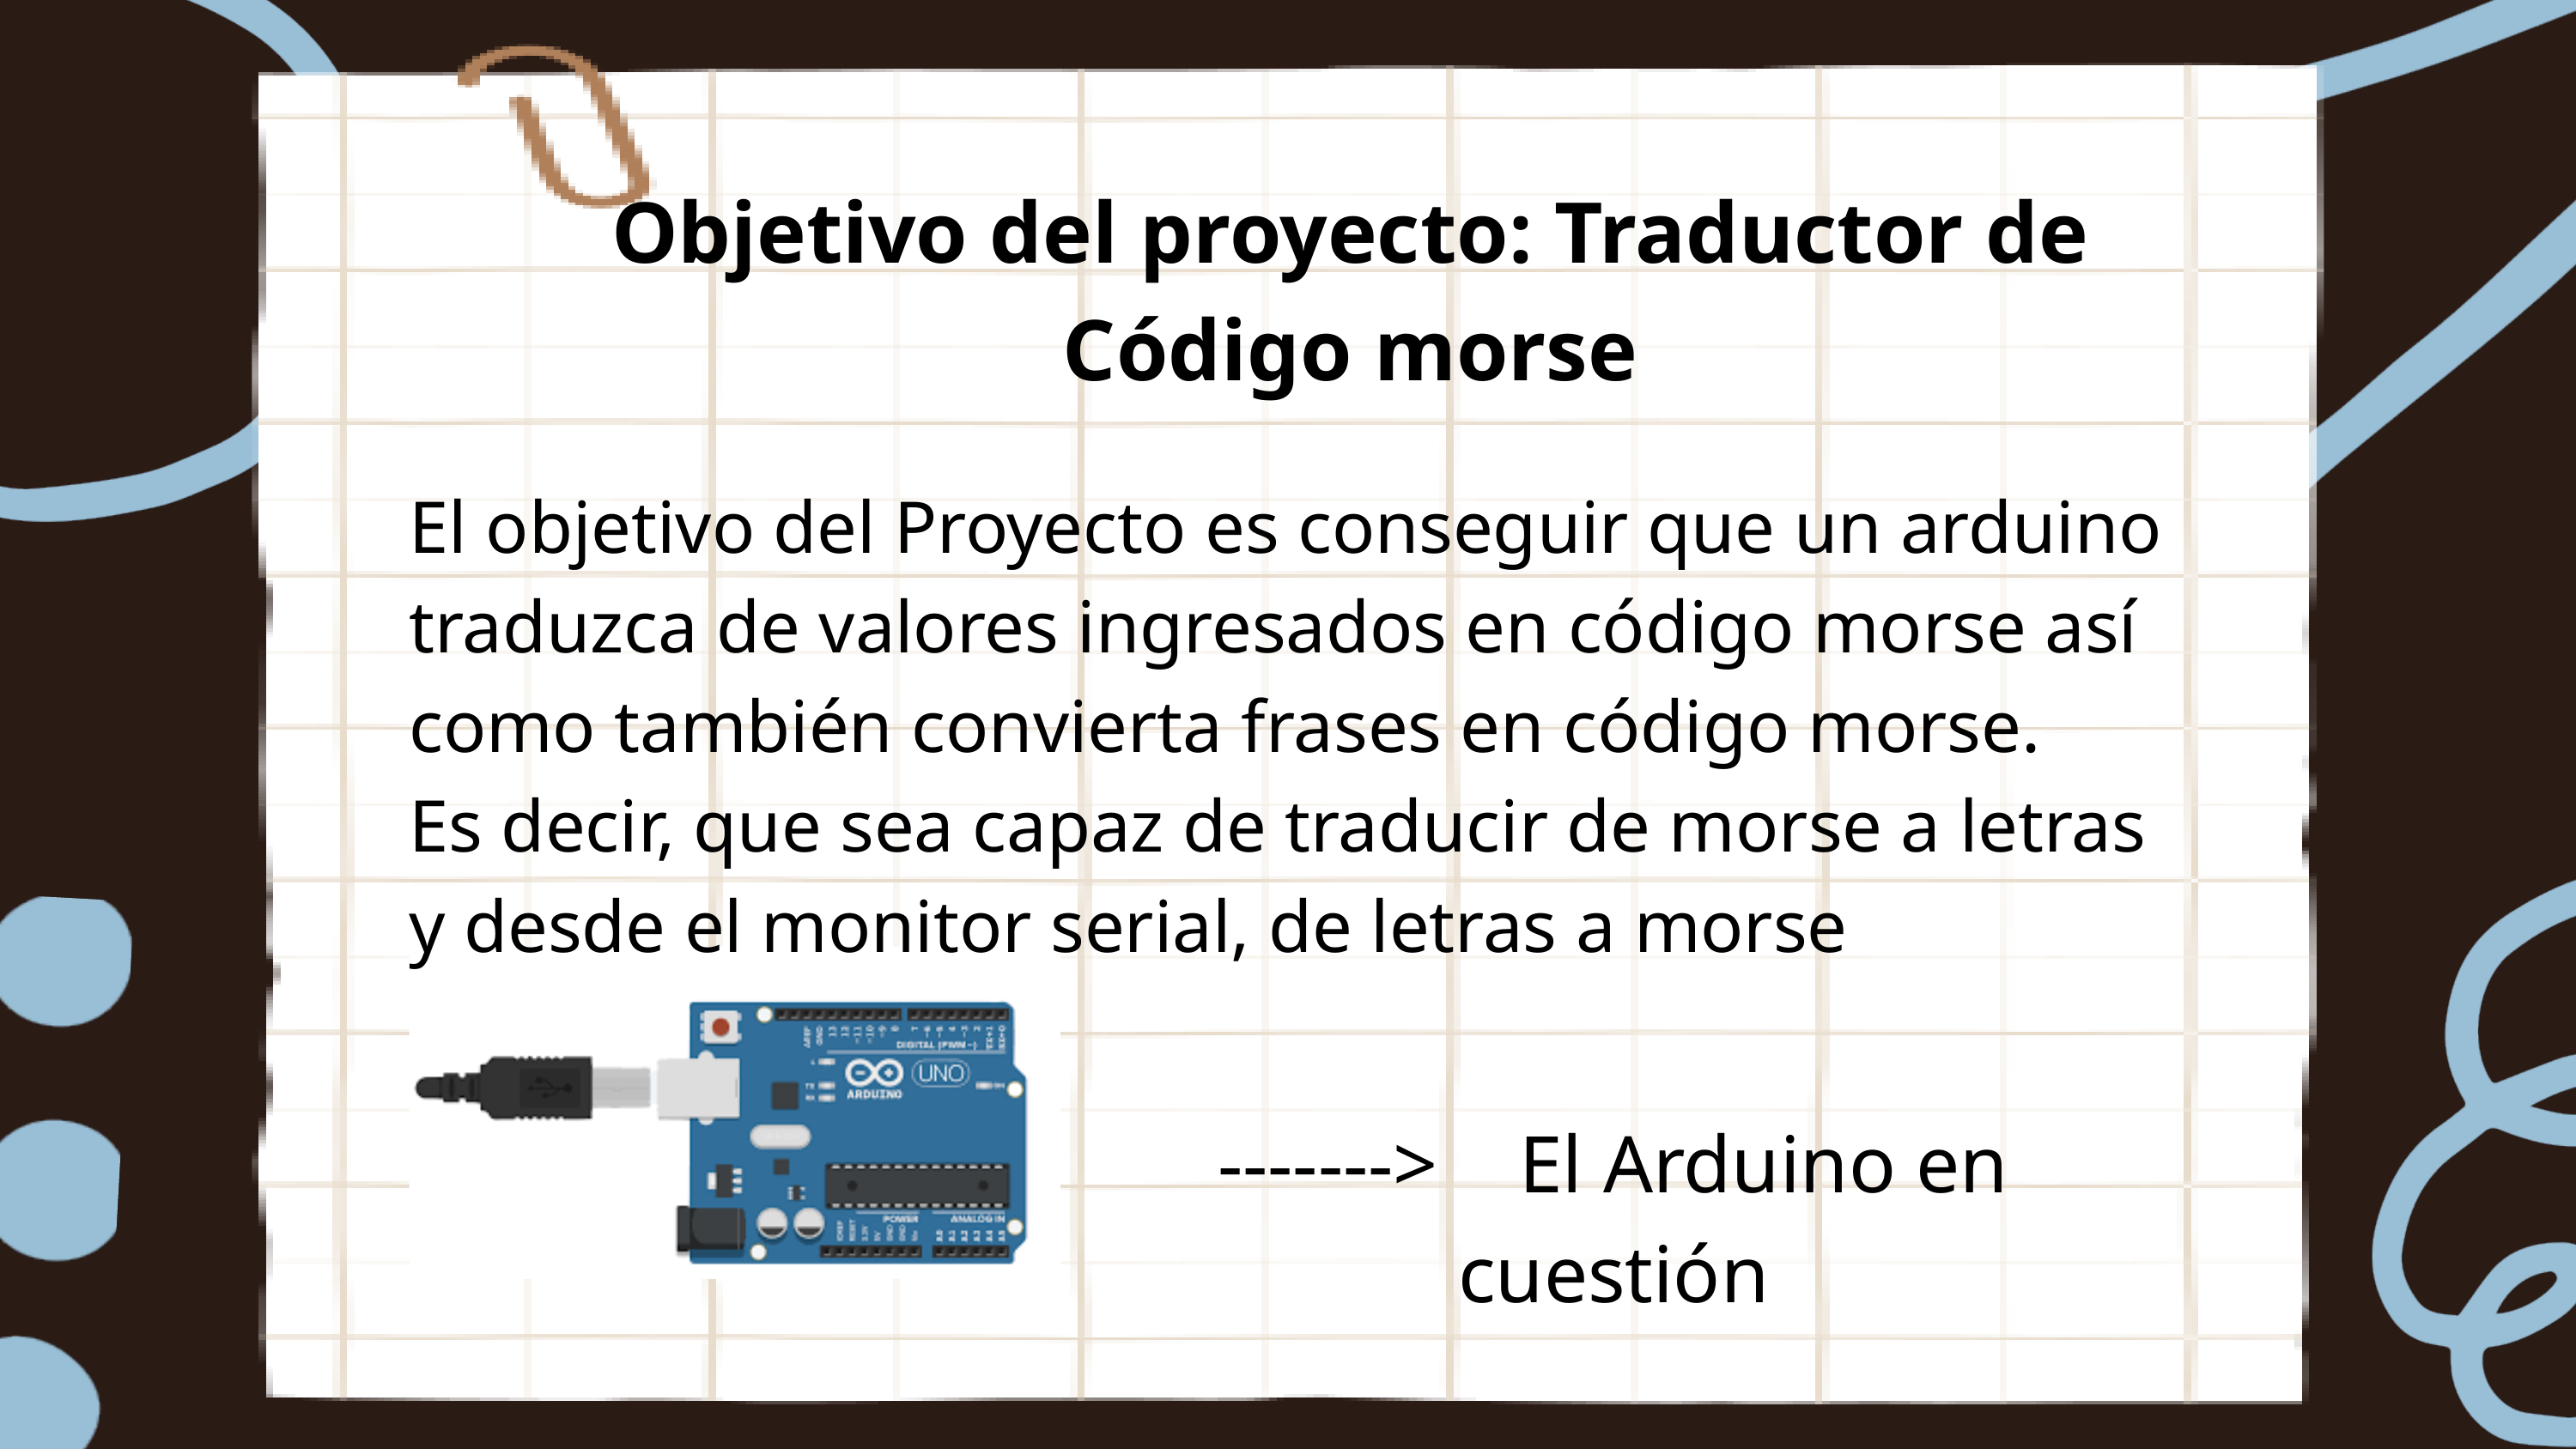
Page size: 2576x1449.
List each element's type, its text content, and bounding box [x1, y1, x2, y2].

text_box [1985, 0, 2576, 561]
text_box Objetivo del proyecto: Traductor de Código morse [607, 162, 2094, 397]
text_box El objetivo del Proyecto es conseguir que un arduino traduzca de valores ingresados en código morse así como también convierta frases en código morse. Es decir, que sea capaz de traducir de morse a letras y desde el monitor serial, de letras a morse [409, 467, 2167, 967]
text_box [0, 0, 388, 524]
text_box [252, 44, 2324, 1404]
text_box -------> El Arduino en cuestión [1060, 1099, 2167, 1319]
text_box [409, 967, 1061, 1279]
text_box [0, 894, 135, 1449]
text_box [2368, 869, 2576, 1449]
